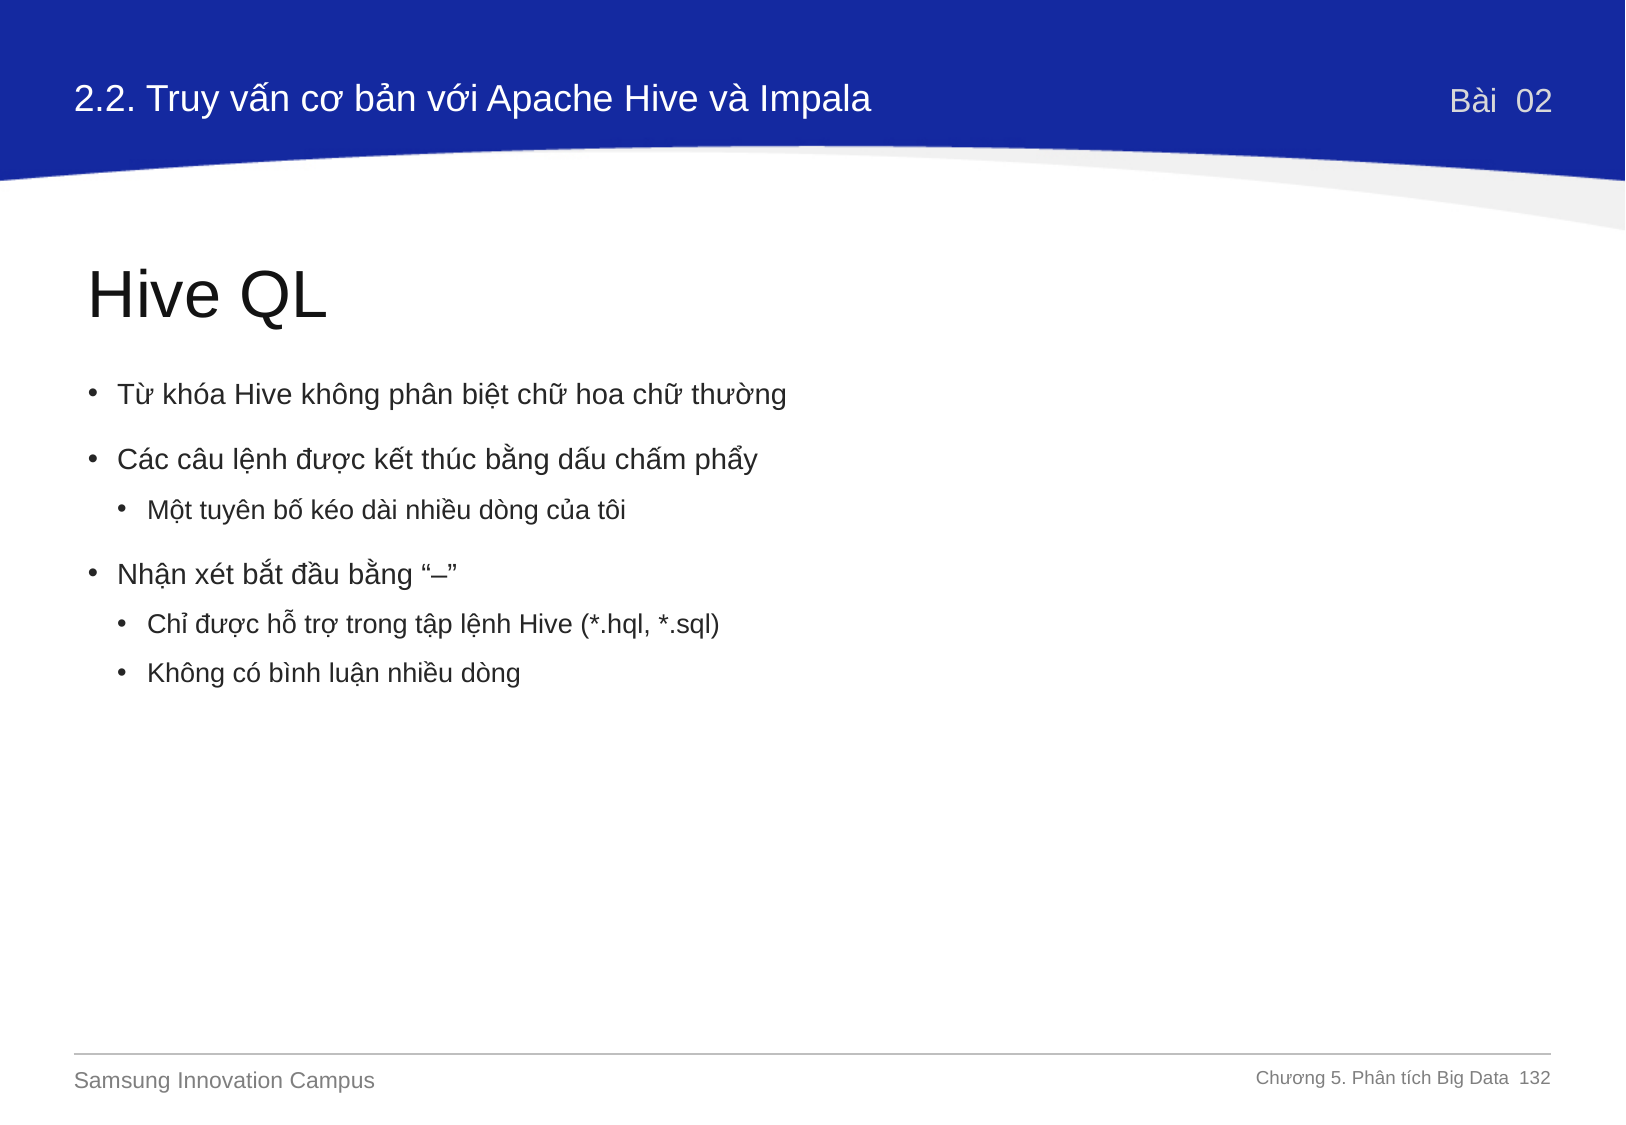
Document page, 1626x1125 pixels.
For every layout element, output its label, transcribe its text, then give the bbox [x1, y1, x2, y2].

list Từ khóa Hive không phân biệt chữ hoa chữ thường Các câu lệnh được kết thúc bằng dấu chấm phẩy Một tuyên bố kéo dài nhiều dòng của tôi Nhận xét bắt đầu bằng “–” Chỉ được hỗ trợ trong tập lệnh Hive (*.hql, *.sql) Không có bình luận nhiều dòng [87, 365, 1531, 516]
list Bài 02 [1423, 79, 1554, 120]
list Hive QL [87, 249, 1531, 331]
list 2.2. Truy vấn cơ bản với Apache Hive và Impala [73, 73, 1396, 119]
picture [0, 0, 1625, 1125]
